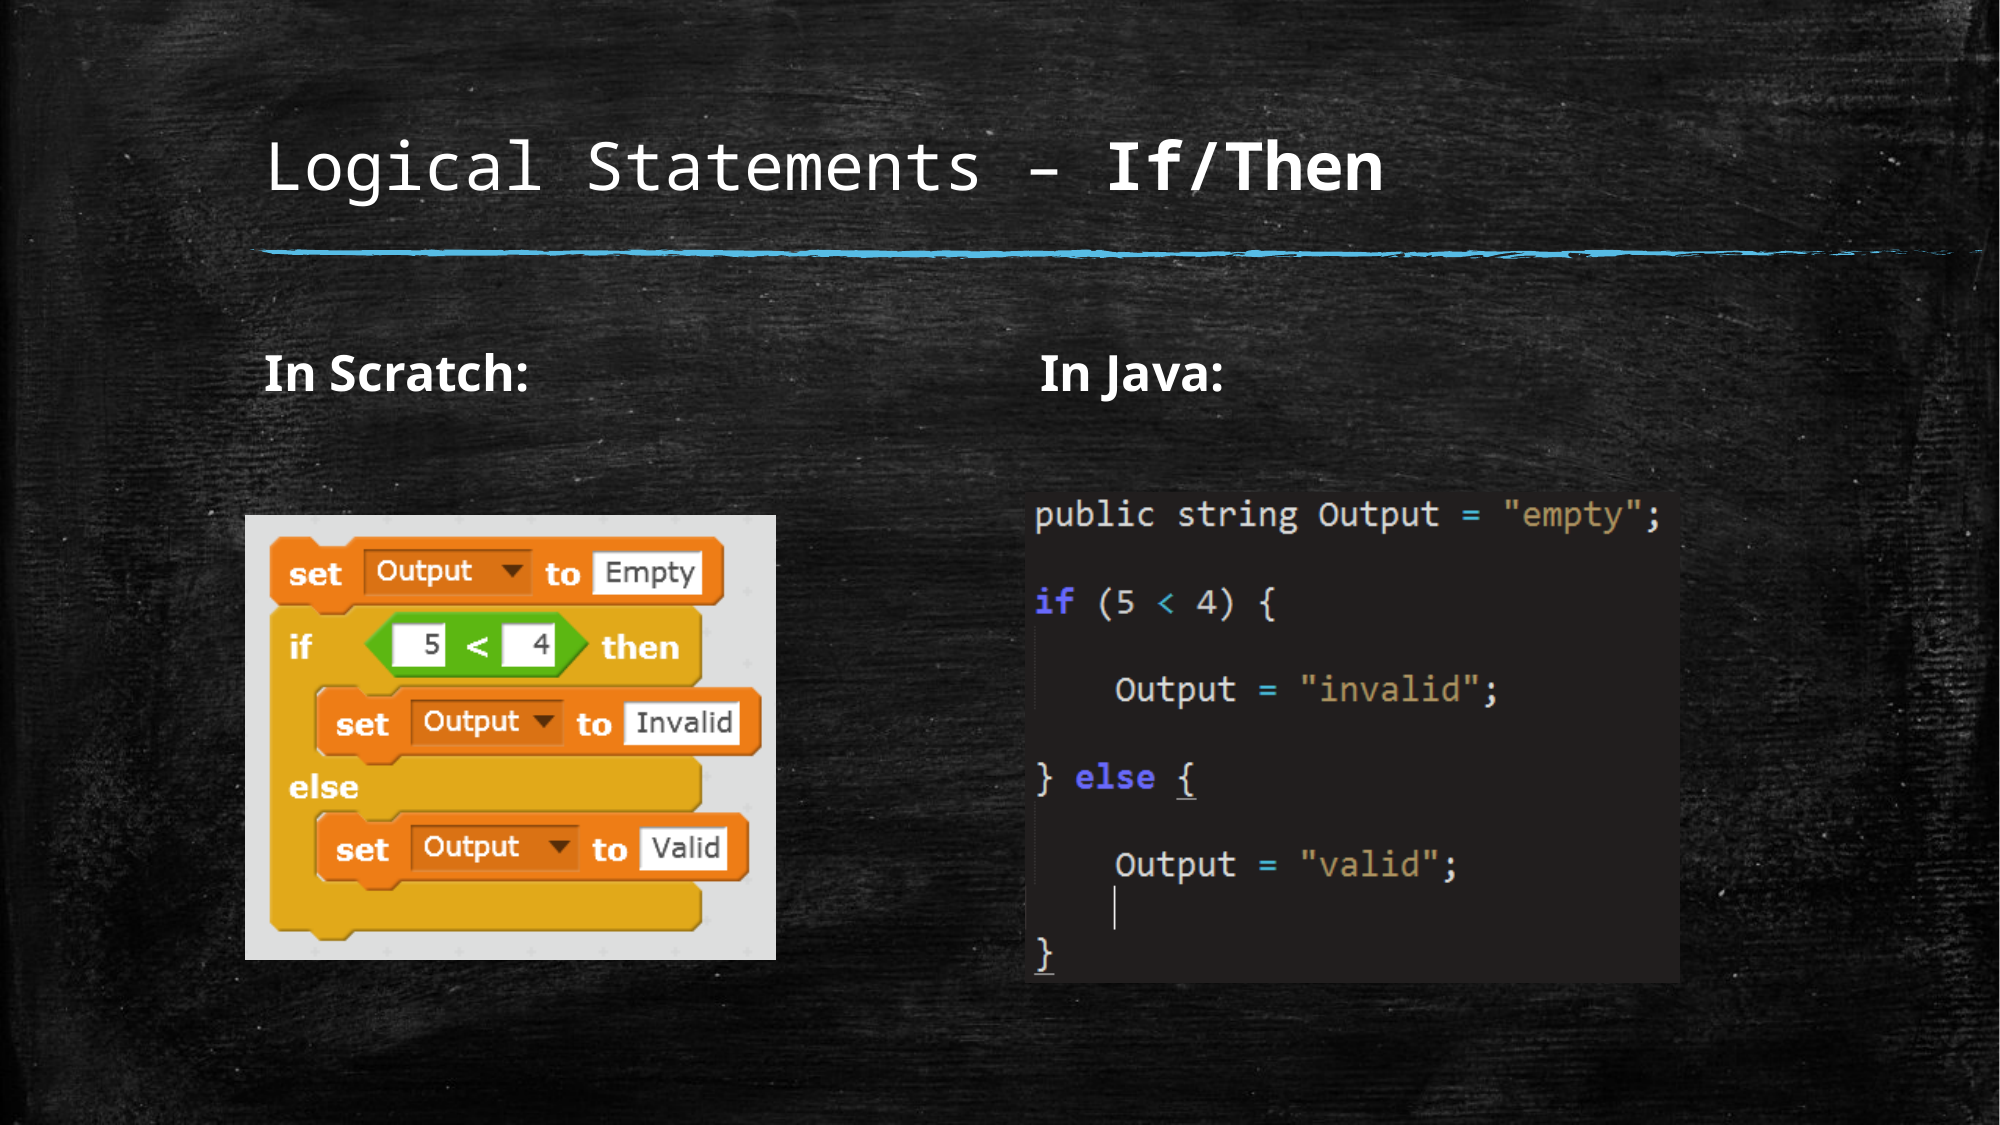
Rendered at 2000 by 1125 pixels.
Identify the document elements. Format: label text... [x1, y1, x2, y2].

list In Scratch: [249, 312, 975, 438]
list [1025, 492, 1680, 983]
list In Java: [1025, 312, 1750, 438]
title Logical Statements – If/Then [249, 45, 1750, 213]
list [245, 515, 776, 960]
